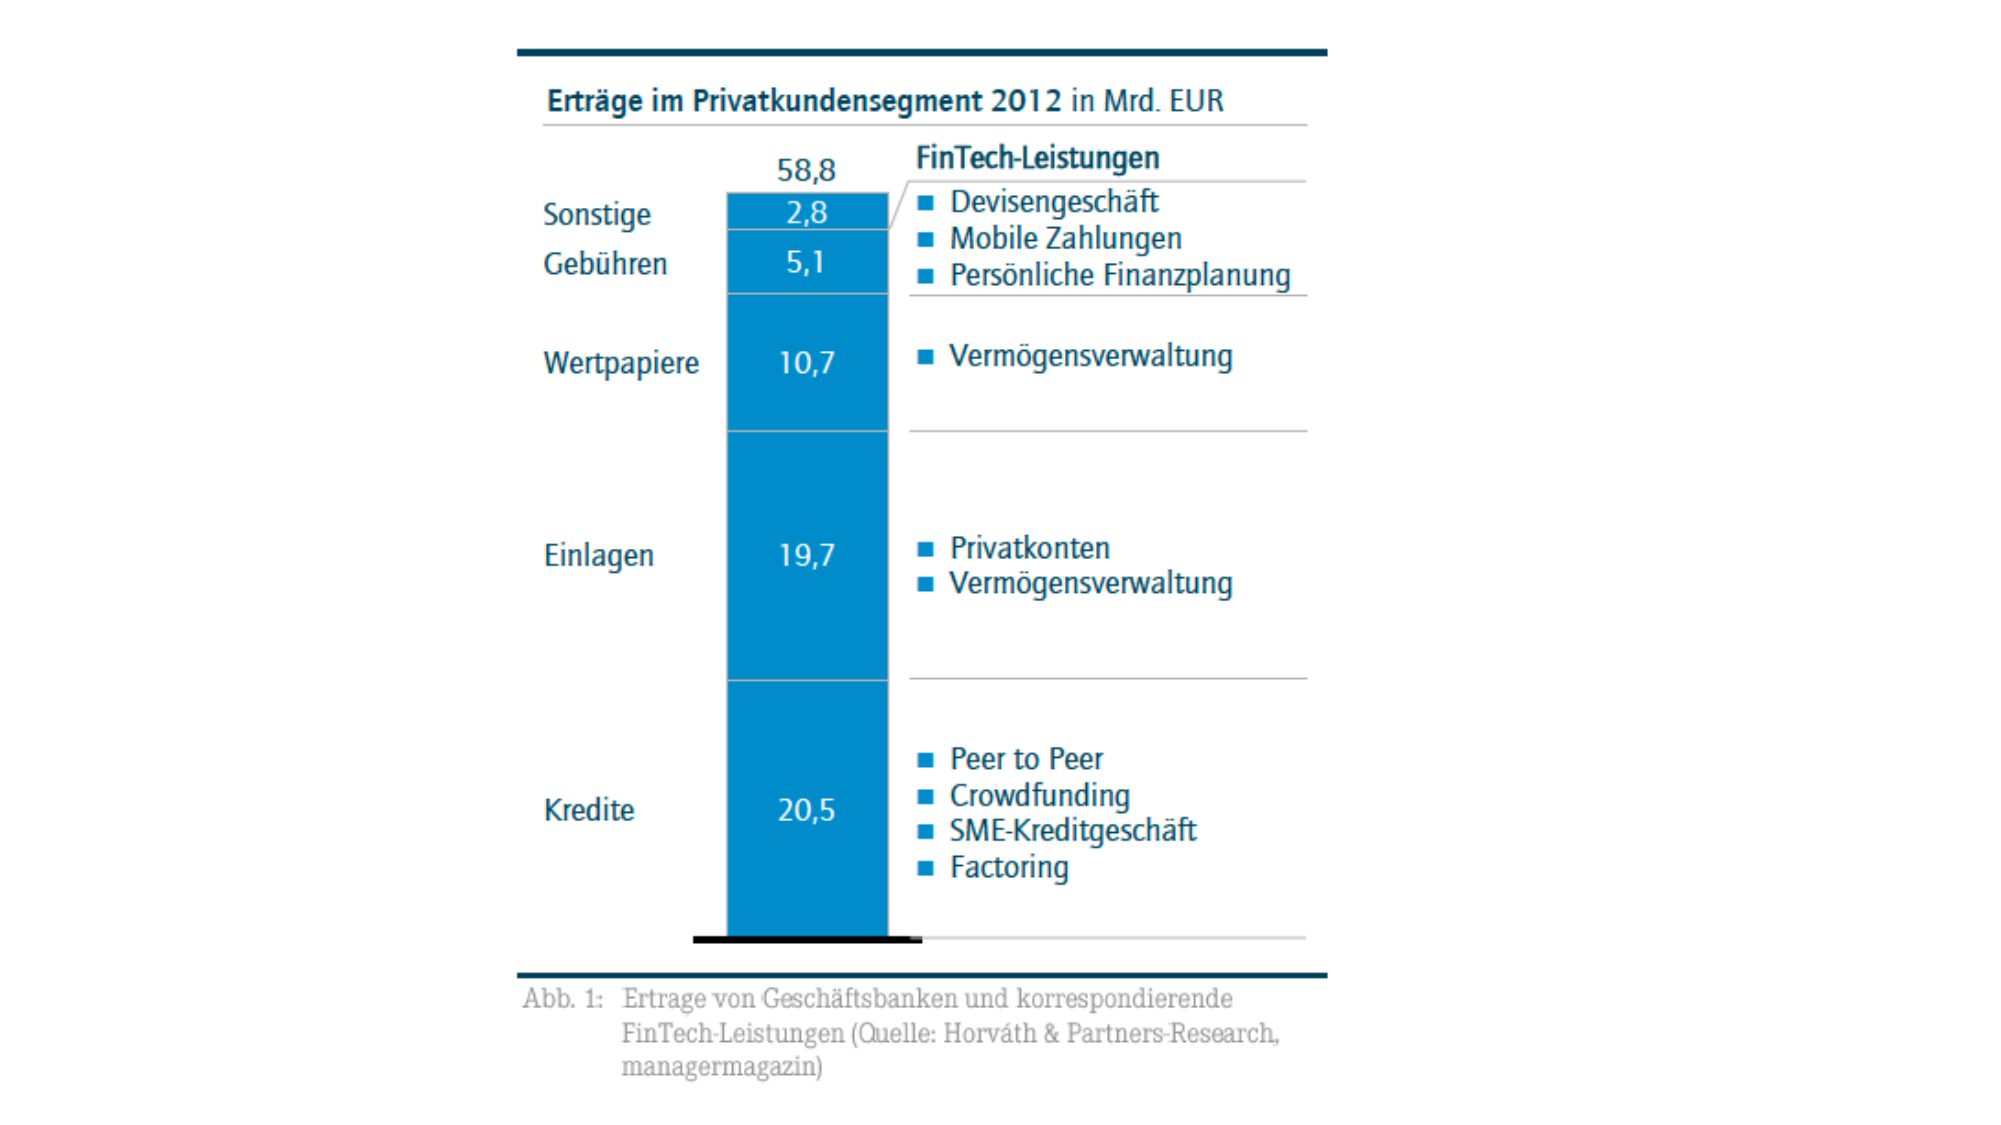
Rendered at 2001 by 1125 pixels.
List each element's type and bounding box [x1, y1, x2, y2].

list [501, 31, 1350, 1096]
